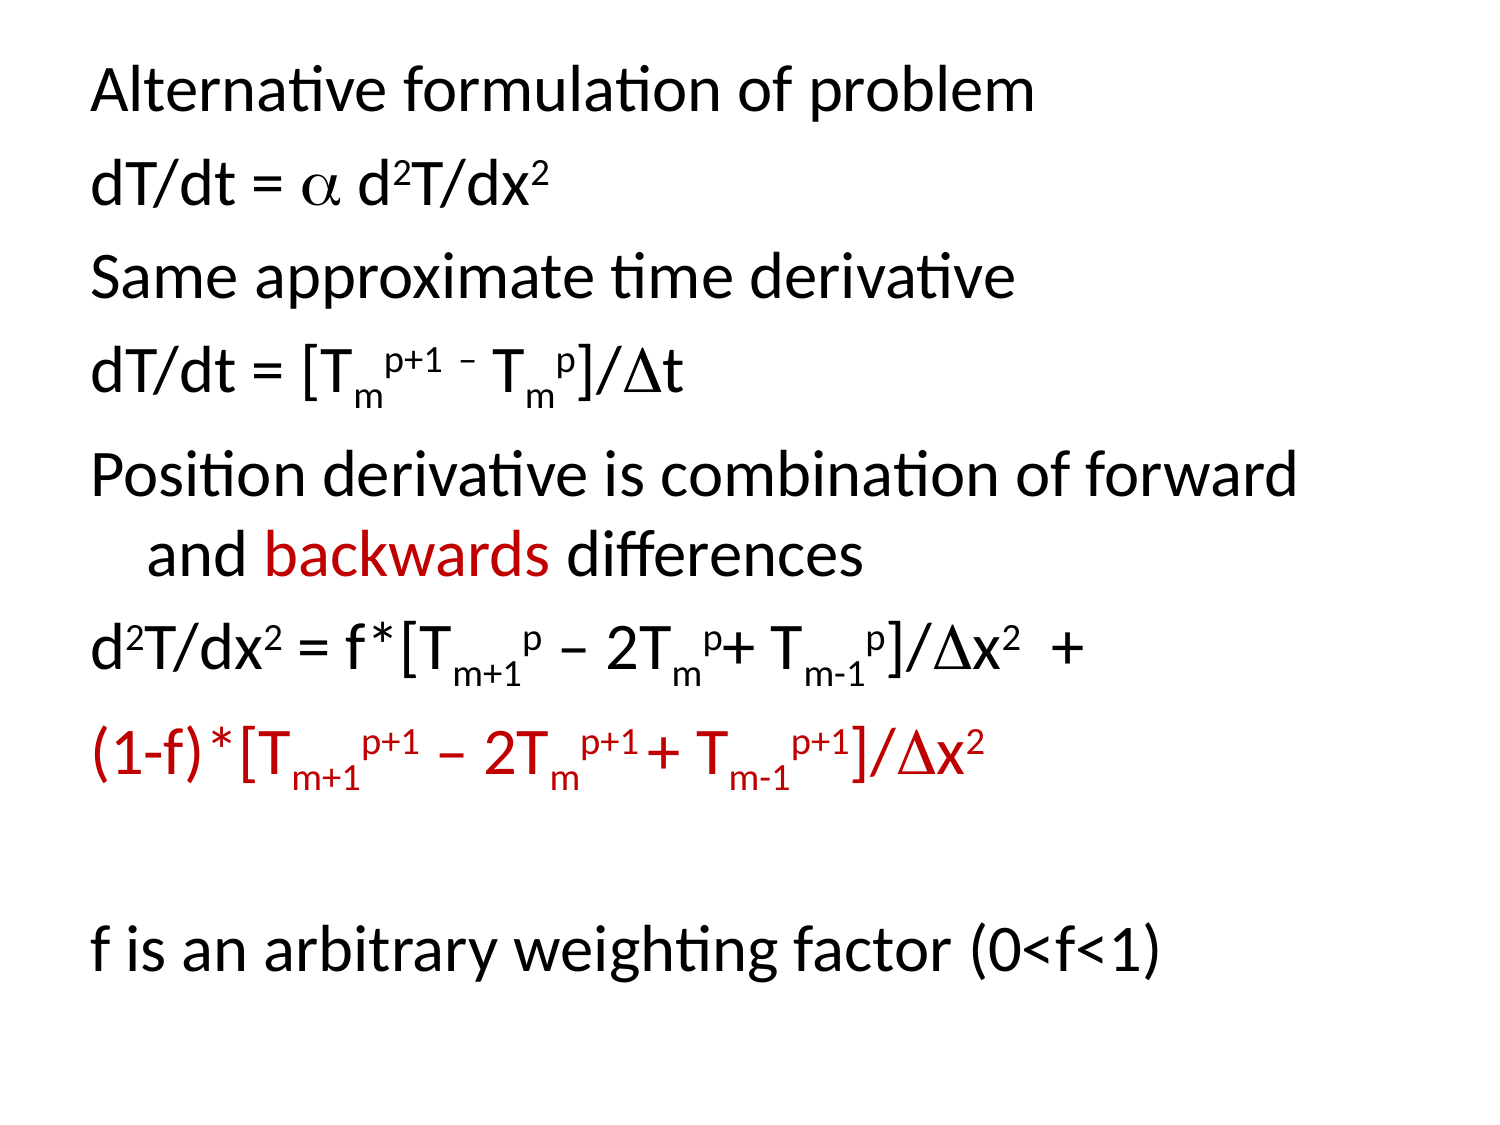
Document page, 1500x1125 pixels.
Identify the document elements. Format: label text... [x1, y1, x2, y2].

list Alternative formulation of problem dT/dt = a d2T/dx2 Same approximate time derivative dT/dt = [Tmp+1 – Tmp]/Dt Position derivative is combination of forward and backwards differences d2T/dx2 = f*[Tm+1p – 2Tmp+ Tm-1p]/Dx2 + (1-f)*[Tm+1p+1 – 2Tmp+1 + Tm-1p+1]/Dx2 f is an arbitrary weighting factor (0<f<1) [75, 37, 1425, 1063]
